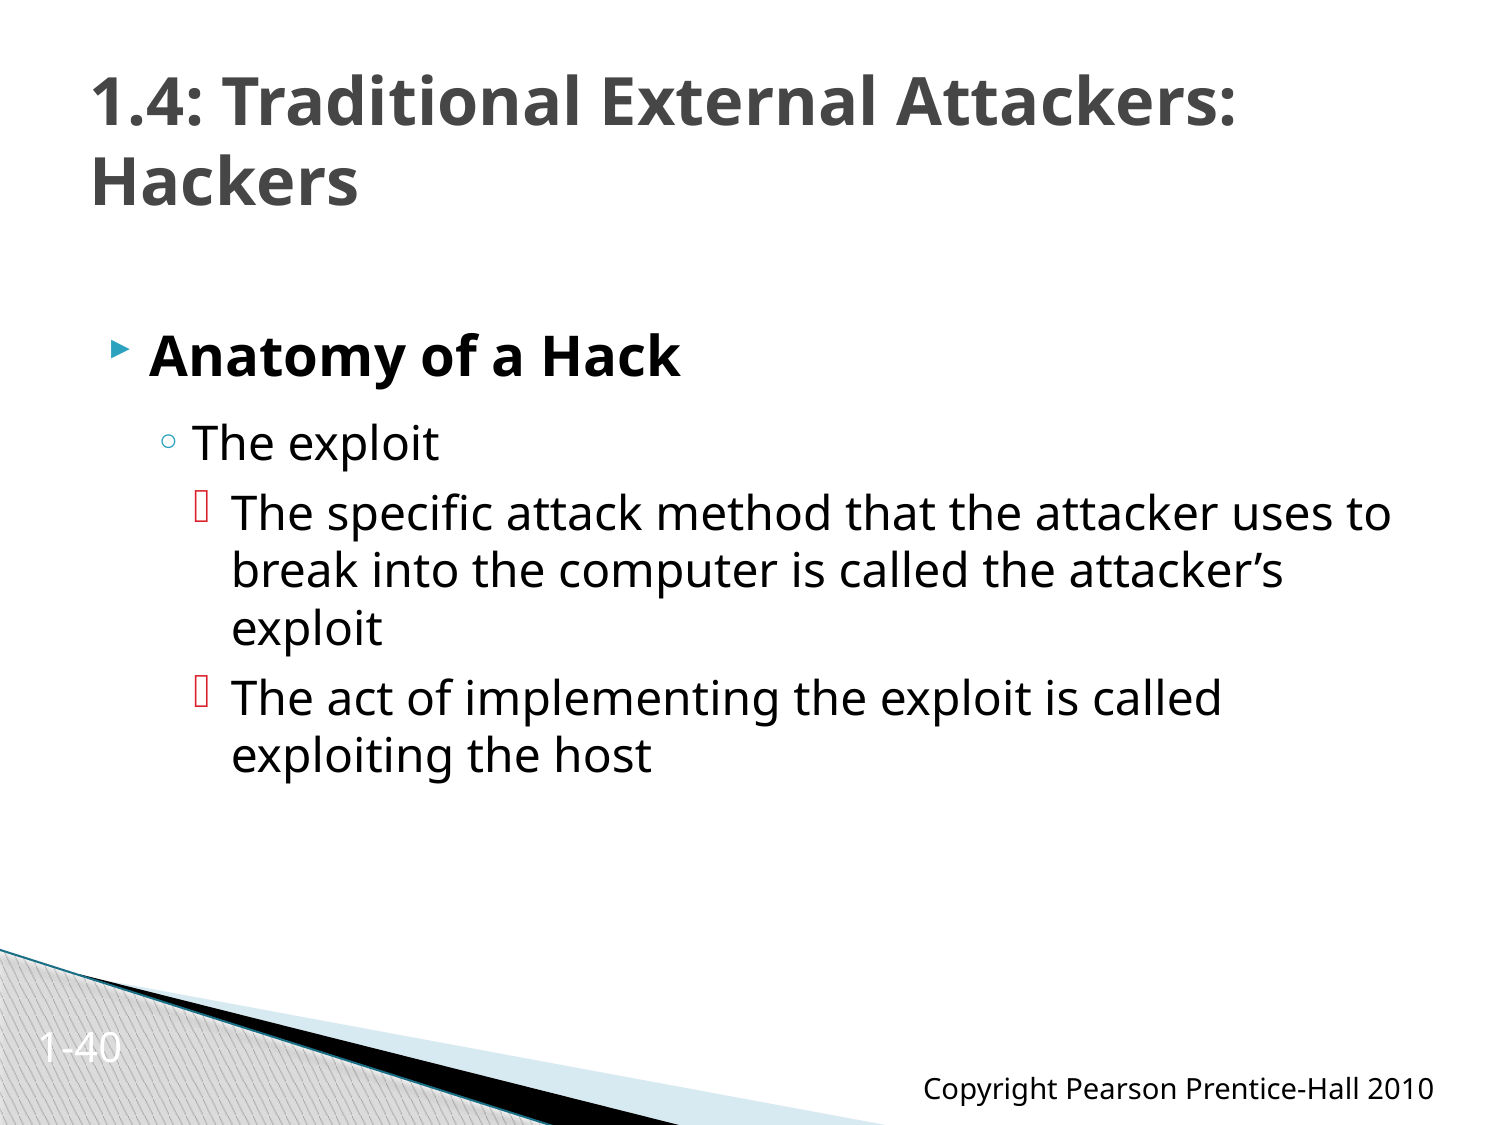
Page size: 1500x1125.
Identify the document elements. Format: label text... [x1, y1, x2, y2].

title 1.4: Traditional External Attackers: Hackers [75, 45, 1425, 233]
footer Copyright Pearson Prentice-Hall 2010 [737, 1052, 1450, 1113]
list Anatomy of a Hack The exploit The specific attack method that the attacker uses to break into the computer is called the attacker’s exploit The act of implementing the exploit is called exploiting the host [75, 312, 1425, 986]
slide_number 1-40 [0, 1025, 138, 1085]
